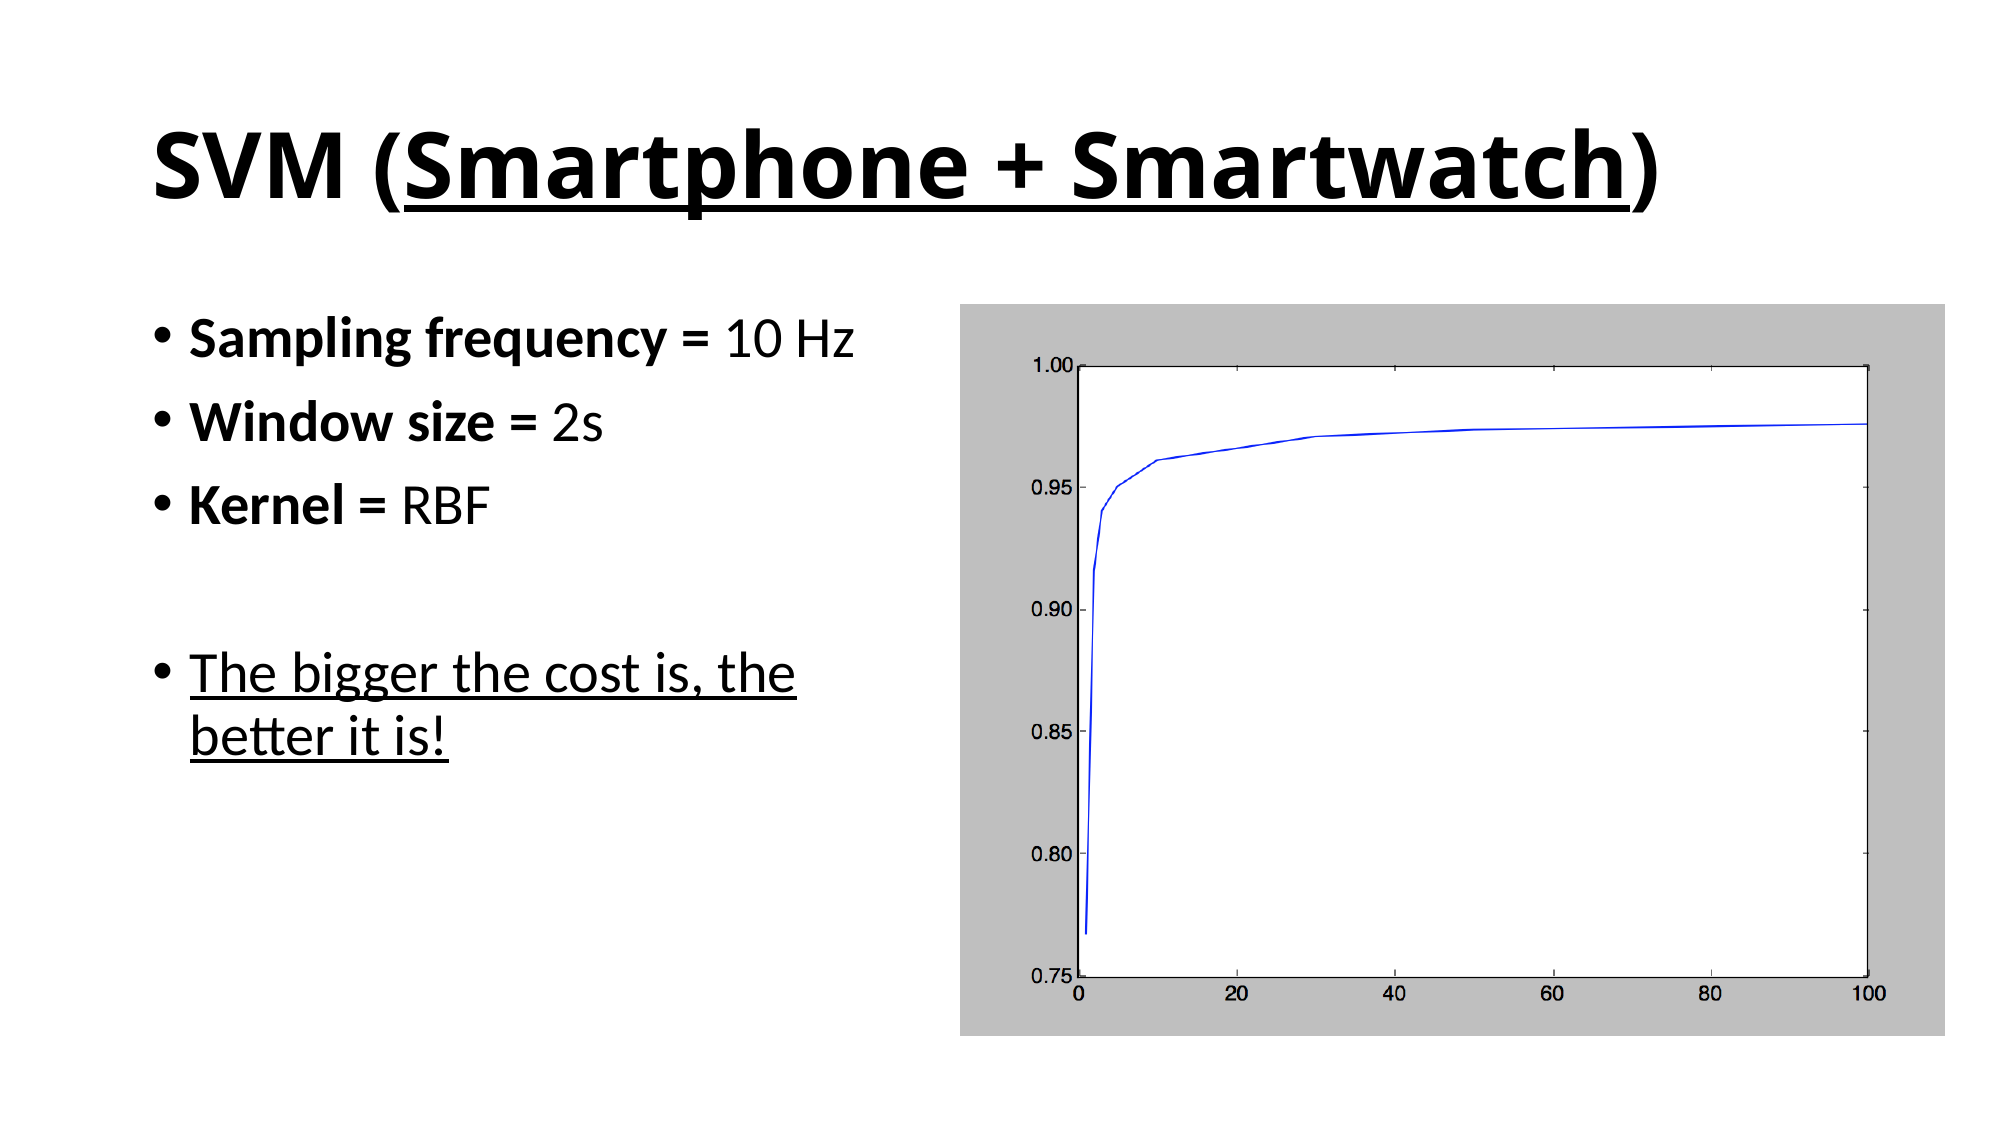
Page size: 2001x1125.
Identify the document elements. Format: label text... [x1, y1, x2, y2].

list Sampling frequency = 10 Hz Window size = 2s Kernel = RBF The bigger the cost is, the better it is! [137, 299, 916, 1014]
title SVM (Smartphone + Smartwatch) [137, 59, 1863, 278]
picture [960, 304, 1945, 1036]
